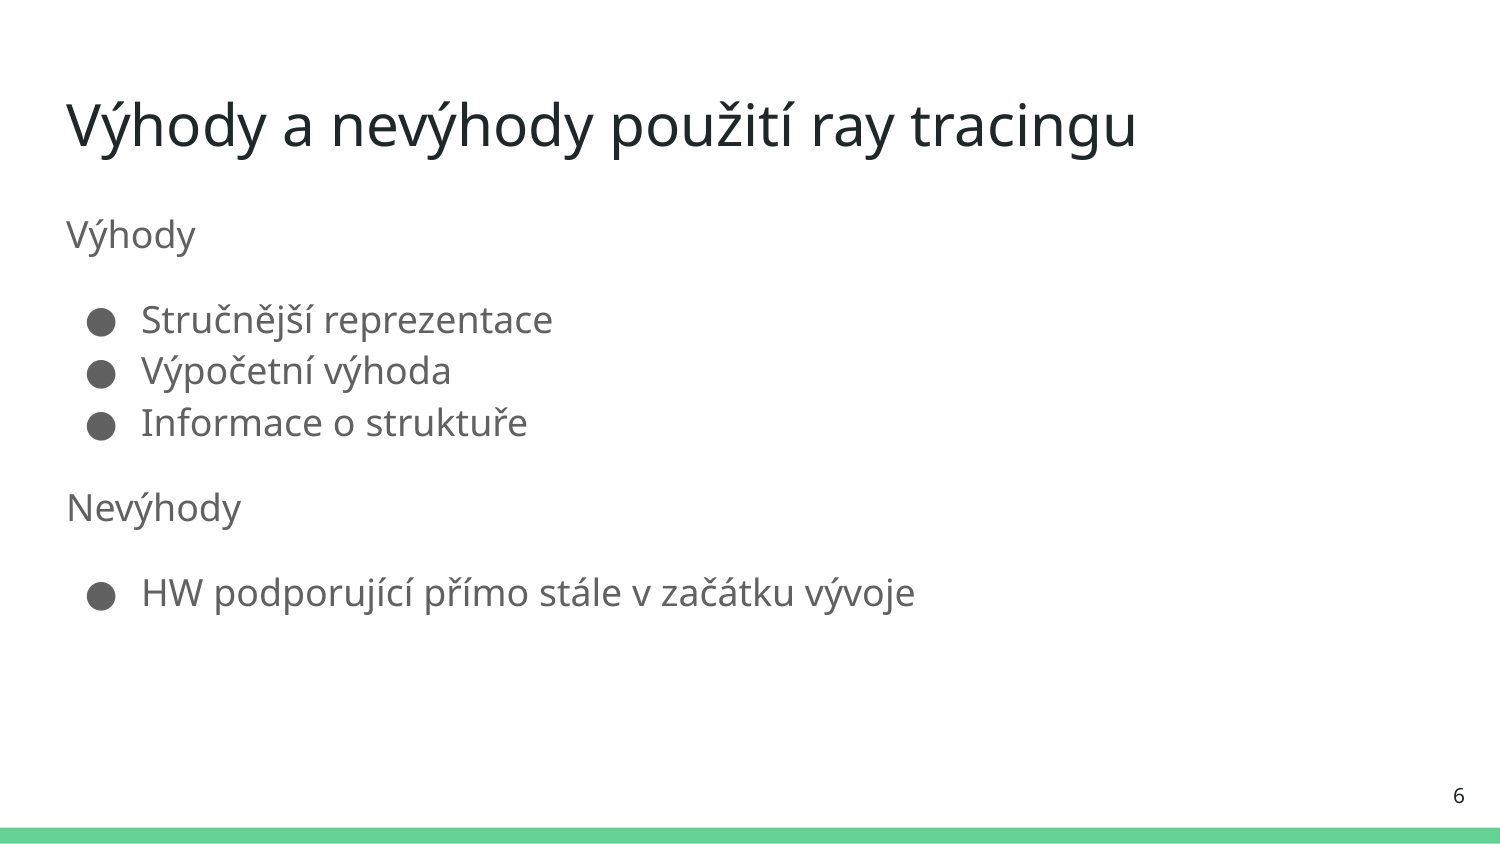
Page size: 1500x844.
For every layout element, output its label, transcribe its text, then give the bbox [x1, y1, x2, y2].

list Výhody Stručnější reprezentace Výpočetní výhoda Informace o struktuře Nevýhody HW podporující přímo stále v začátku vývoje [51, 189, 1449, 750]
slide_number ‹#› [1389, 764, 1480, 830]
title Výhody a nevýhody použití ray tracingu [51, 72, 1449, 167]
